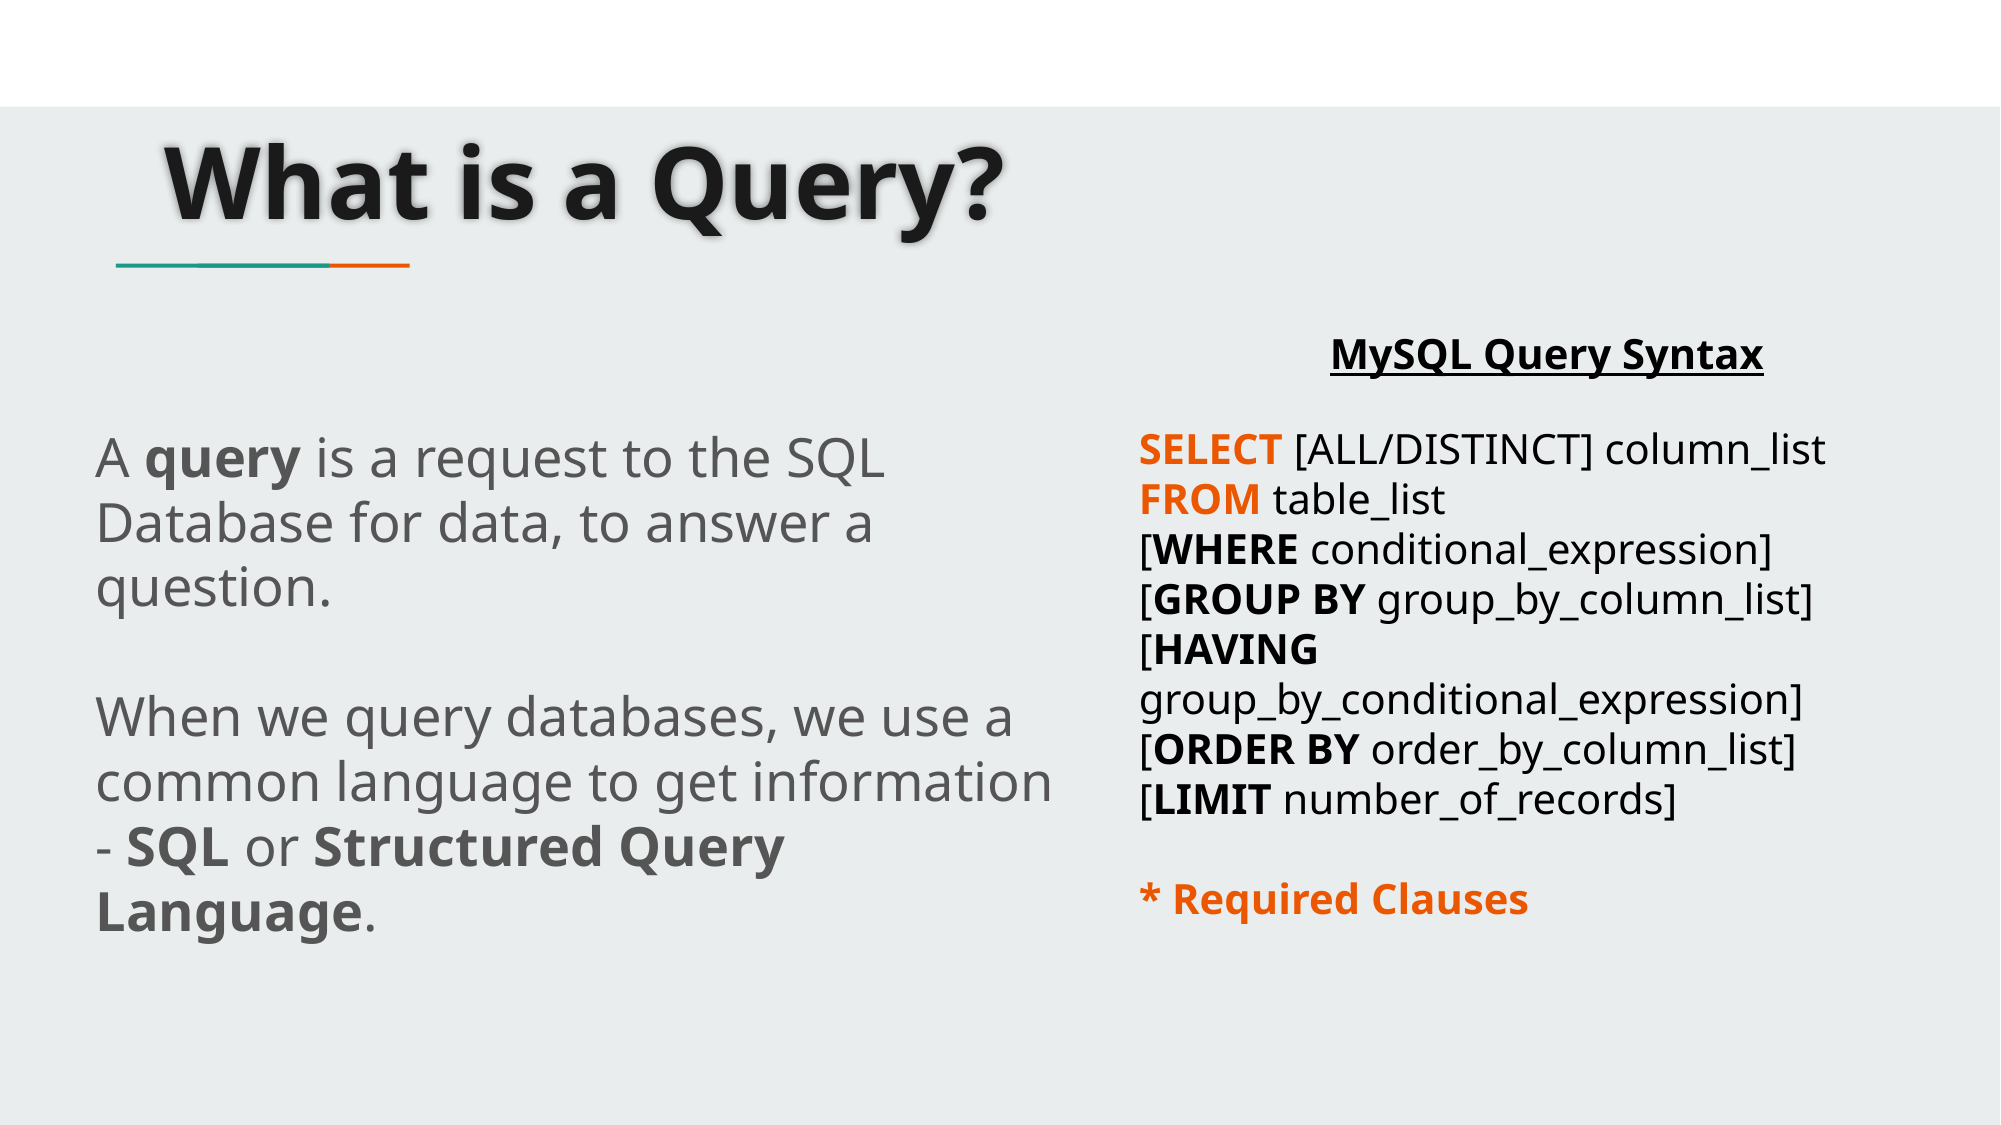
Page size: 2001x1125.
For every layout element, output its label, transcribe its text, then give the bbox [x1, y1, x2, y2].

text_box A query is a request to the SQL Database for data, to answer a question. When we query databases, we use a common language to get information - SQL or Structured Query Language. [80, 415, 1086, 950]
title What is a Query? [149, 99, 1849, 260]
text_box MySQL Query Syntax SELECT [ALL/DISTINCT] column_list FROM table_list [WHERE conditional_expression] [GROUP BY group_by_column_list] [HAVING group_by_conditional_expression] [ORDER BY order_by_column_list] [LIMIT number_of_records] * Required Clauses [1124, 320, 1970, 931]
